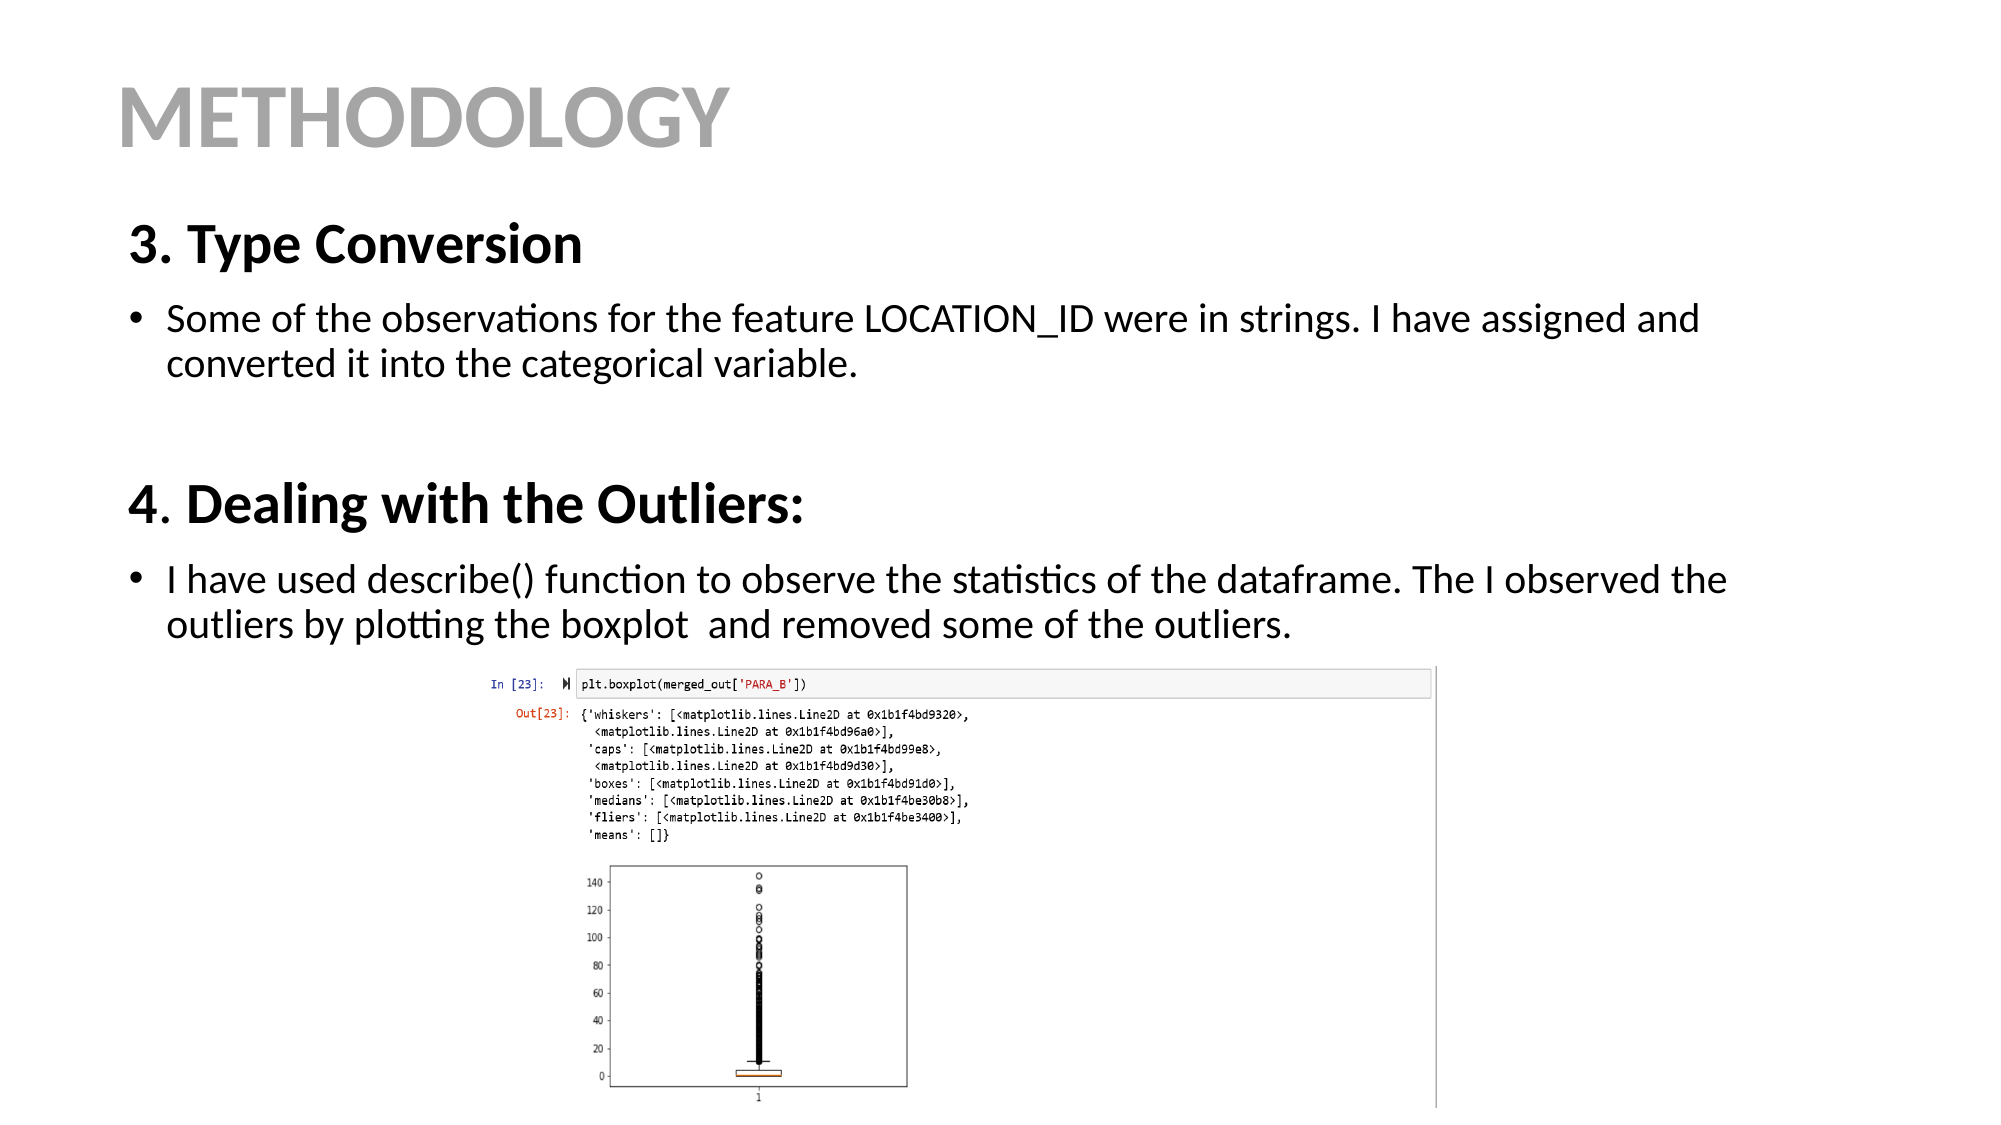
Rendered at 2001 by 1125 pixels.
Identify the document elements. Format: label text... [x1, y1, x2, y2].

picture [461, 666, 1446, 1108]
text_box METHODOLOGY [101, 48, 746, 174]
list 3. Type Conversion Some of the observations for the feature LOCATION_ID were in strings. I have assigned and converted it into the categorical variable. 4. Dealing with the Outliers: I have used describe() function to observe the statistics of the dataframe. The I observed the outliers by plotting the boxplot and removed some of the outliers. [114, 205, 1839, 1077]
